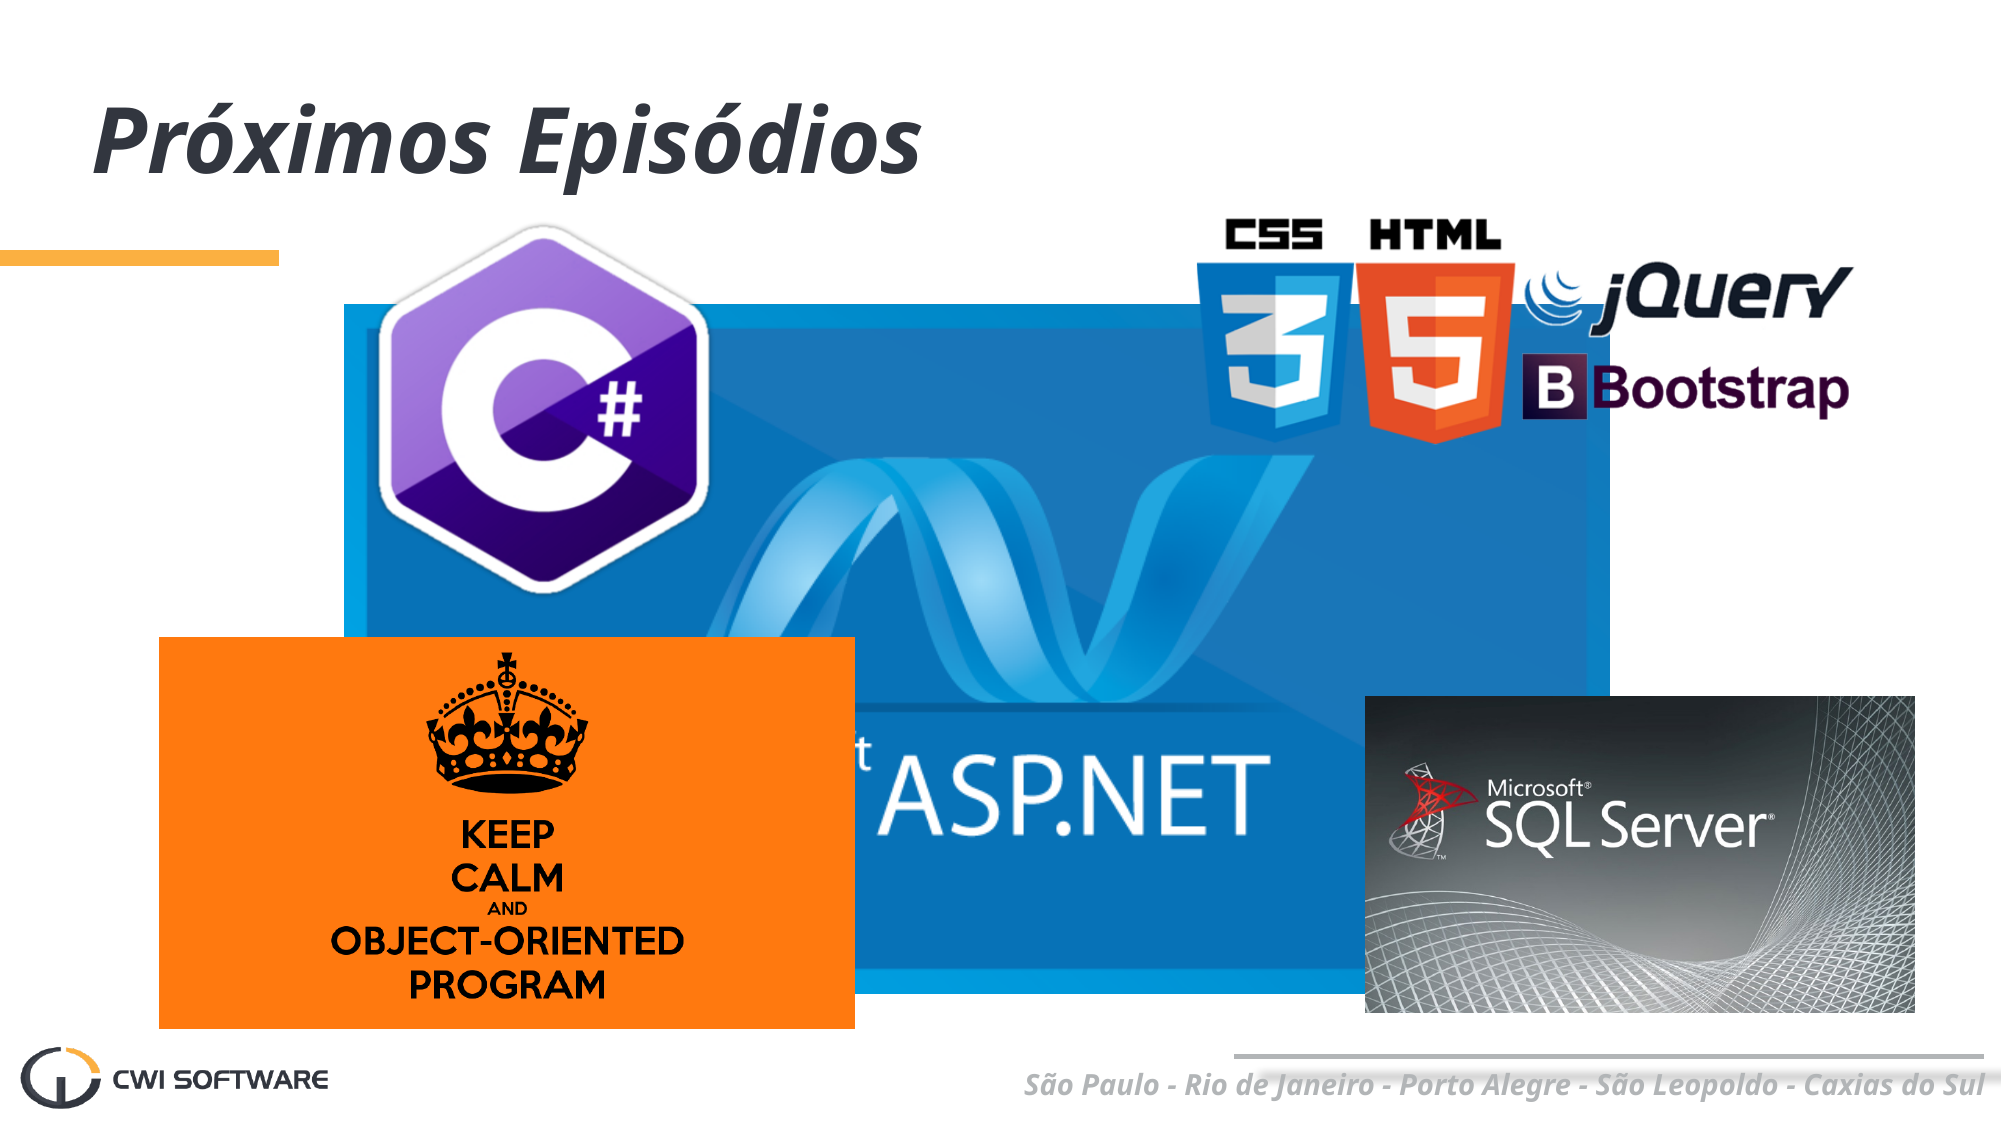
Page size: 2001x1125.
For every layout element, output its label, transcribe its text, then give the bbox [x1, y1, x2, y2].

picture [159, 204, 1915, 1029]
title Próximos Episódios [76, 59, 1932, 229]
picture [0, 1040, 353, 1117]
